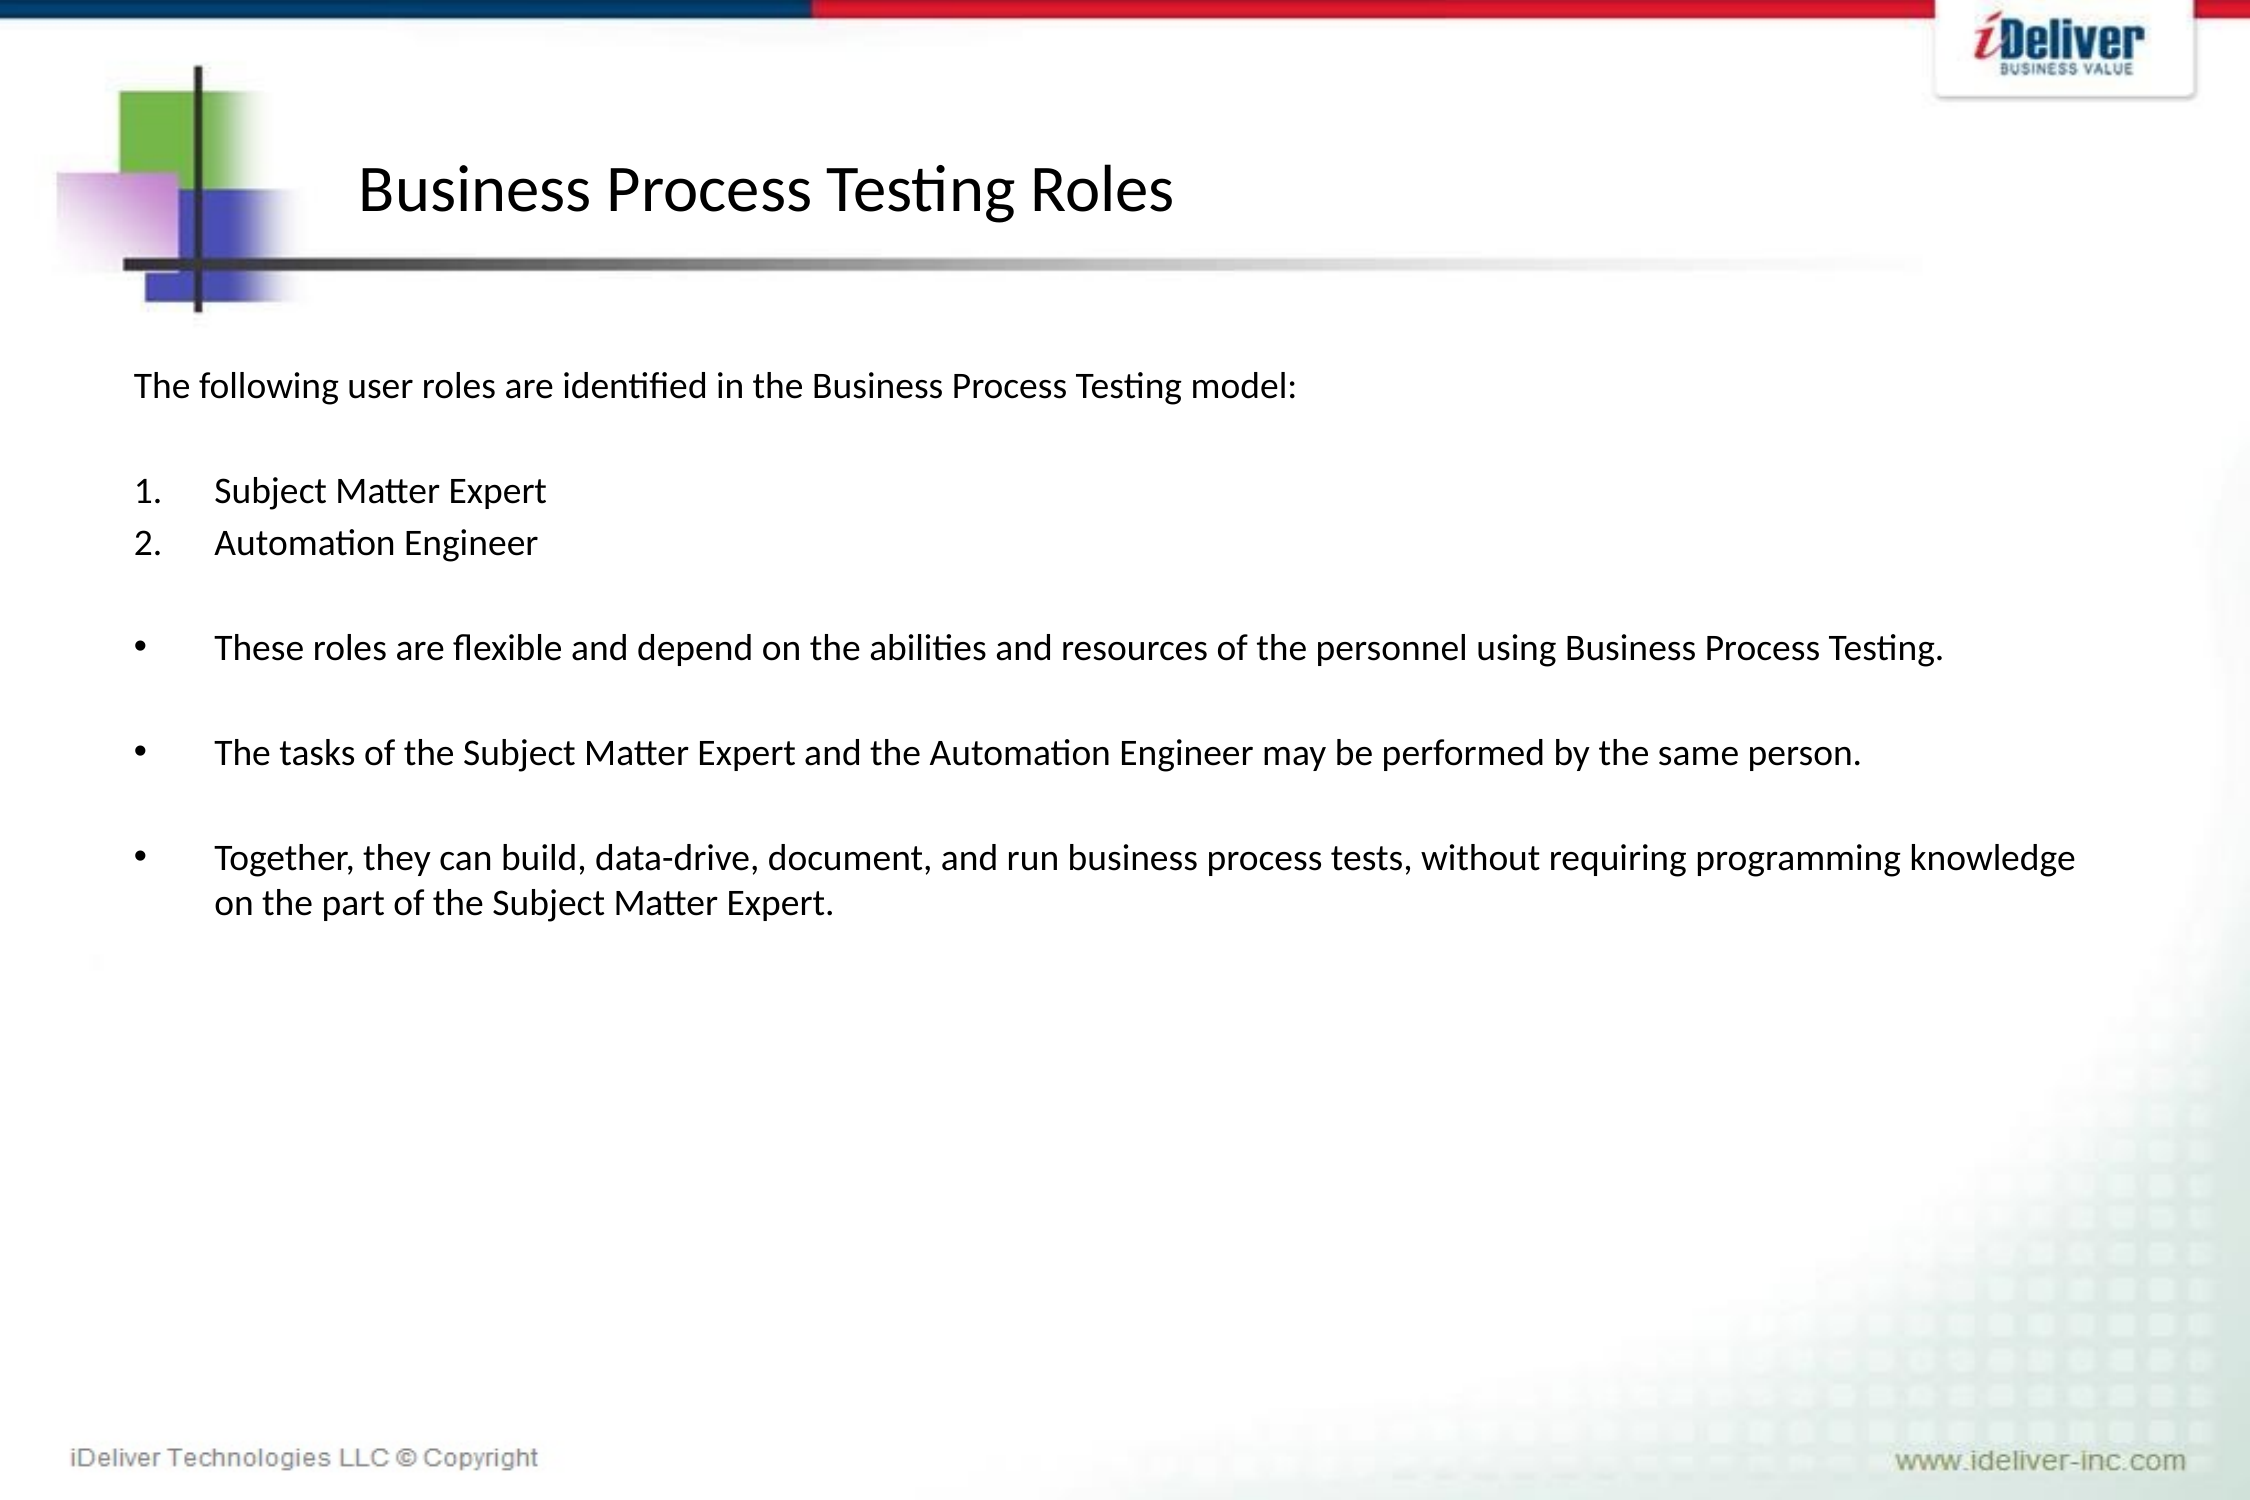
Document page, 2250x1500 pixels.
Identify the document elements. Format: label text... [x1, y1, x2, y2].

picture [0, 0, 2250, 1500]
title Business Process Testing Roles [337, 60, 2138, 310]
list The following user roles are identified in the Business Process Testing model: Subject Matter Expert Automation Engineer These roles are flexible and depend on the abilities and resources of the personnel using Business Process Testing. The tasks of the Subject Matter Expert and the Automation Engineer may be performed by the same person. Together, they can build, data-drive, document, and run business process tests, without requiring programming knowledge on the part of the Subject Matter Expert. [112, 350, 2138, 1340]
